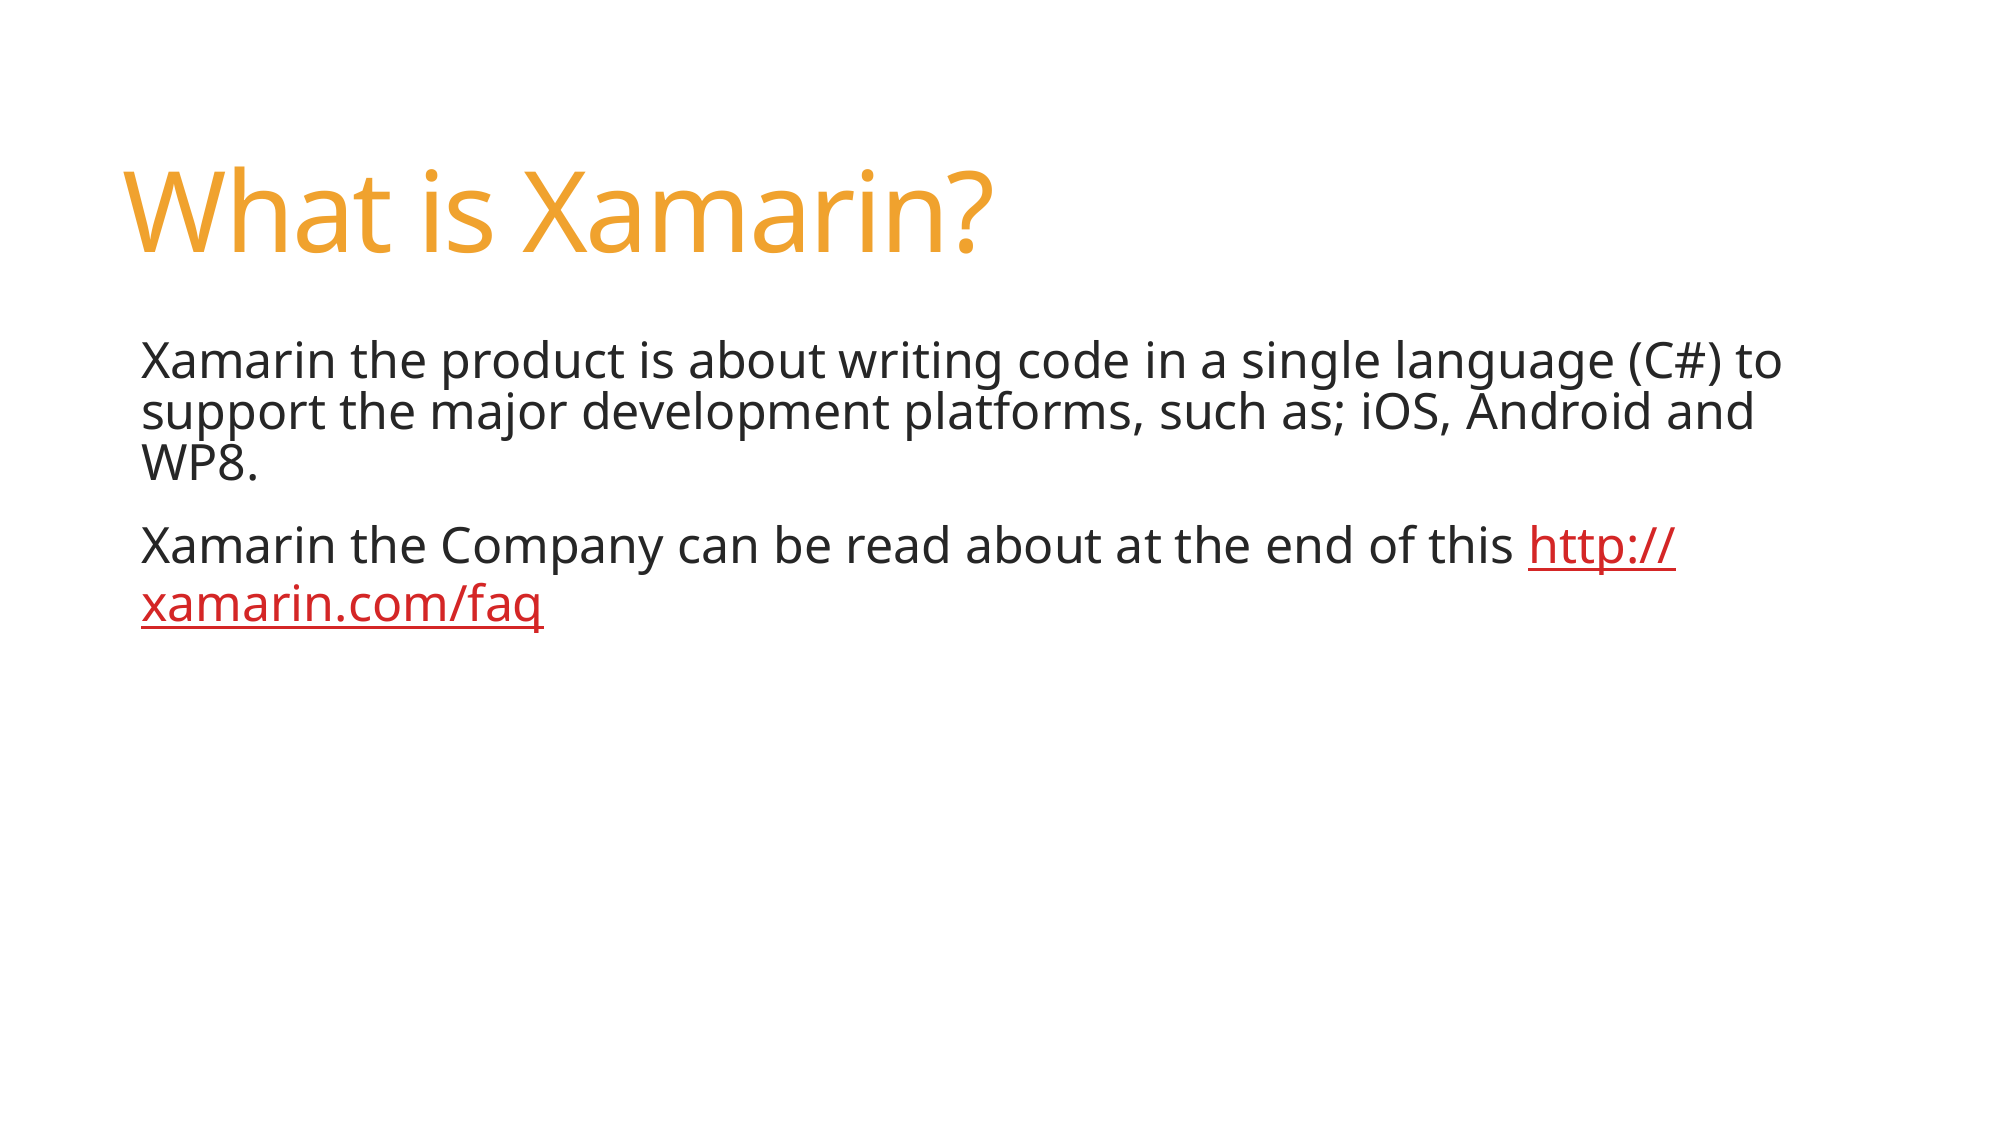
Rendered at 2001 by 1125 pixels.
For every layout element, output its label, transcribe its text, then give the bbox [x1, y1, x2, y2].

list Xamarin the product is about writing code in a single language (C#) to support the major development platforms, such as; iOS, Android and WP8. Xamarin the Company can be read about at the end of this http://xamarin.com/faq [111, 329, 1876, 948]
title What is Xamarin? [107, 81, 1875, 354]
